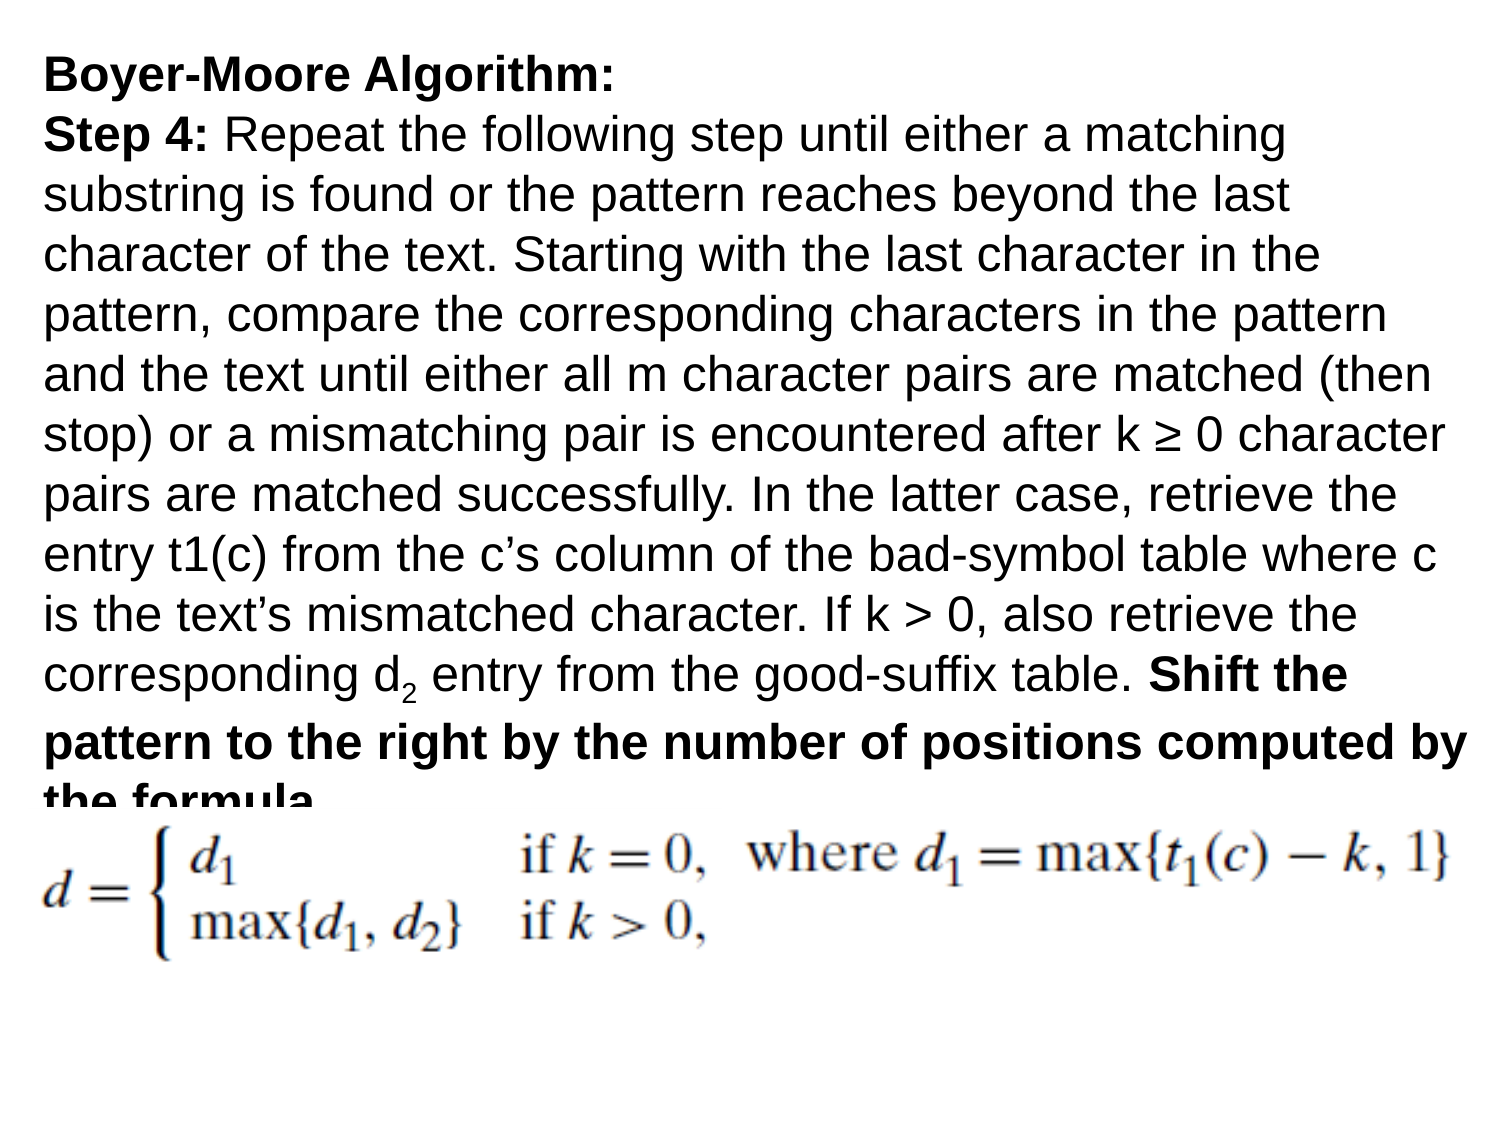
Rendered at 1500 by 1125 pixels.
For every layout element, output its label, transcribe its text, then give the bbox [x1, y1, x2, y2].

text_box Boyer-Moore Algorithm: Step 4: Repeat the following step until either a matching substring is found or the pattern reaches beyond the last character of the text. Starting with the last character in the pattern, compare the corresponding characters in the pattern and the text until either all m character pairs are matched (then stop) or a mismatching pair is encountered after k ≥ 0 character pairs are matched successfully. In the latter case, retrieve the entry t1(c) from the c’s column of the bad-symbol table where c is the text’s mismatched character. If k > 0, also retrieve the corresponding d2 entry from the good-suffix table. Shift the pattern to the right by the number of positions computed by the formula [28, 25, 1485, 808]
picture [738, 810, 1454, 900]
picture [27, 807, 723, 980]
